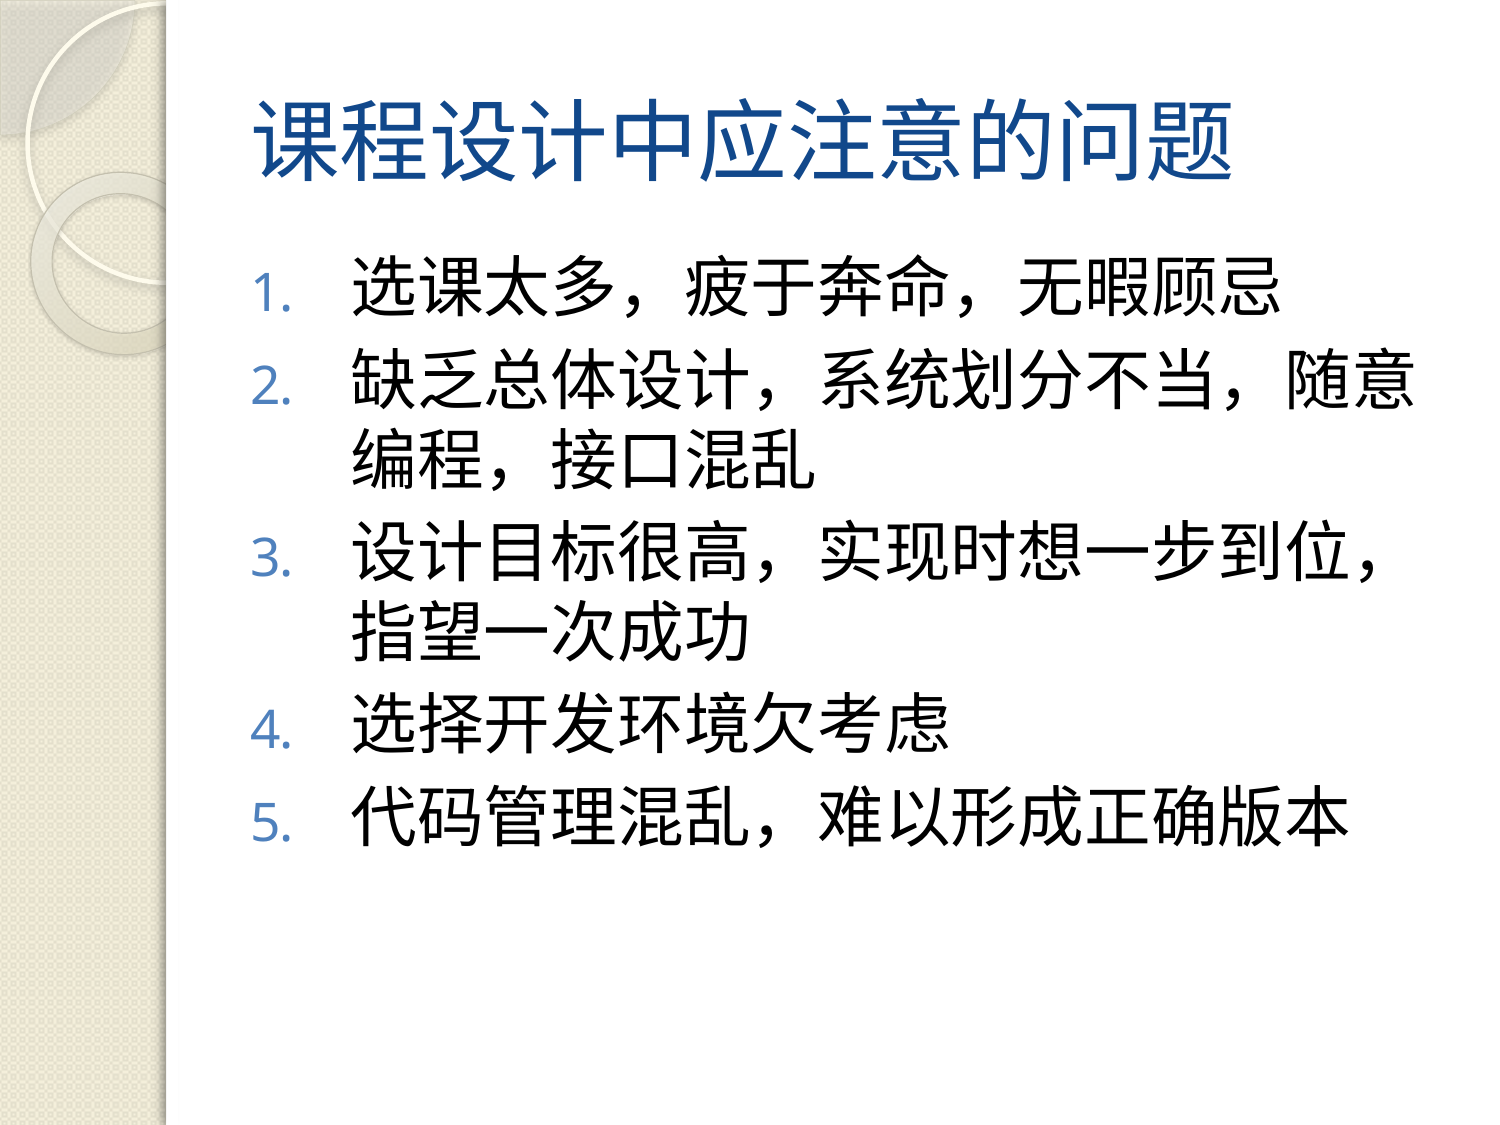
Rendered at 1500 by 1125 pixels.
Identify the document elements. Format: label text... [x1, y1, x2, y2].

title 课程设计中应注意的问题 [235, 45, 1466, 233]
list 选课太多，疲于奔命，无暇顾忌 缺乏总体设计，系统划分不当，随意编程，接口混乱 设计目标很高，实现时想一步到位，指望一次成功 选择开发环境欠考虑 代码管理混乱，难以形成正确版本 [235, 237, 1466, 1025]
